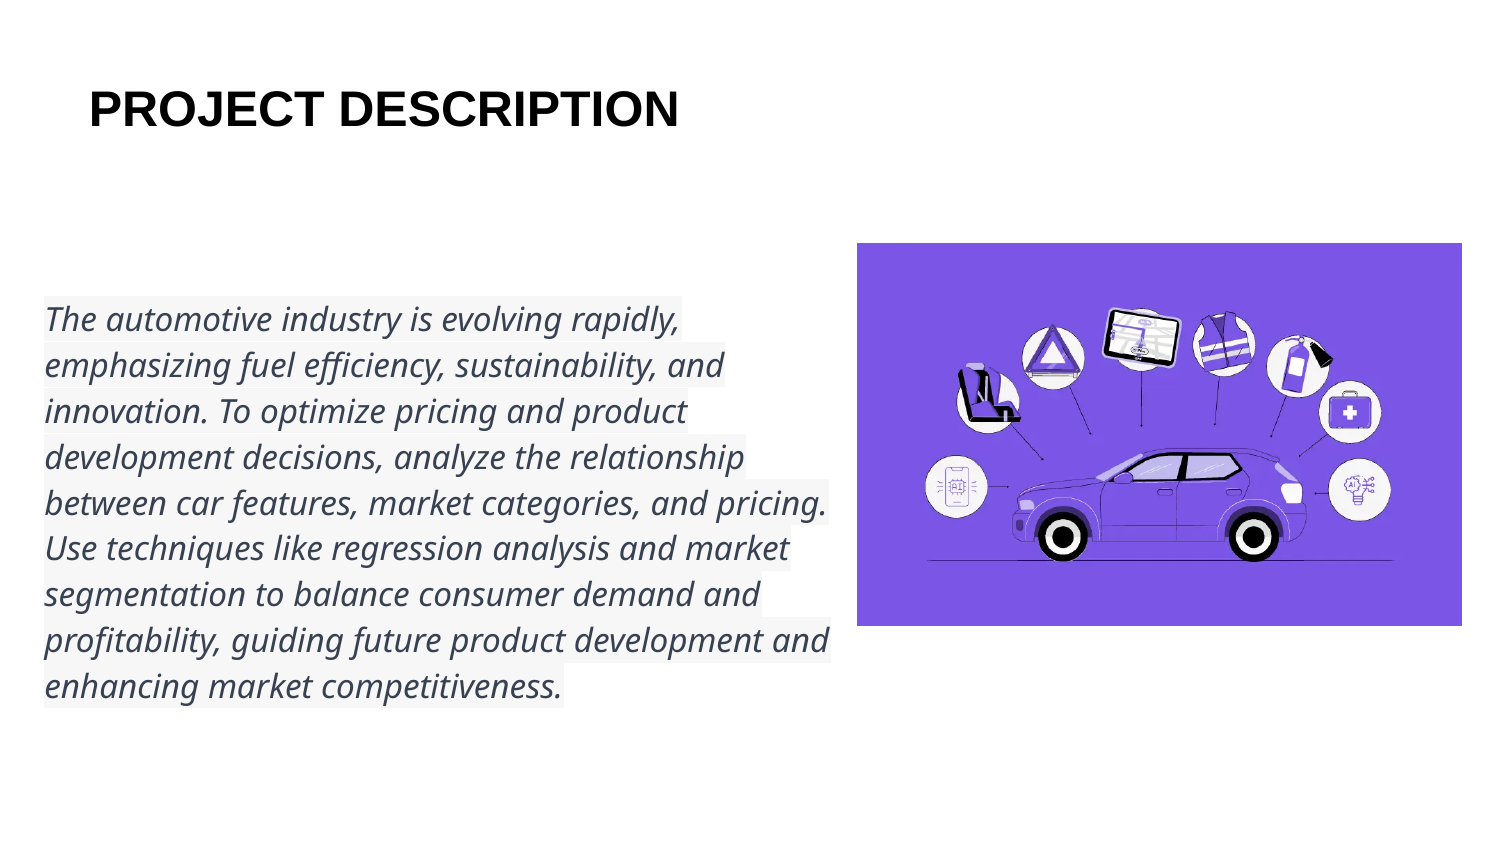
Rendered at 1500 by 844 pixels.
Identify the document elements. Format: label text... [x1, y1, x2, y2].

list The automotive industry is evolving rapidly, emphasizing fuel efficiency, sustainability, and innovation. To optimize pricing and product development decisions, analyze the relationship between car features, market categories, and pricing. Use techniques like regression analysis and market segmentation to balance consumer demand and profitability, guiding future product development and enhancing market competitiveness. [29, 277, 846, 818]
text_box PROJECT DESCRIPTION [74, 61, 911, 152]
picture [857, 243, 1462, 626]
